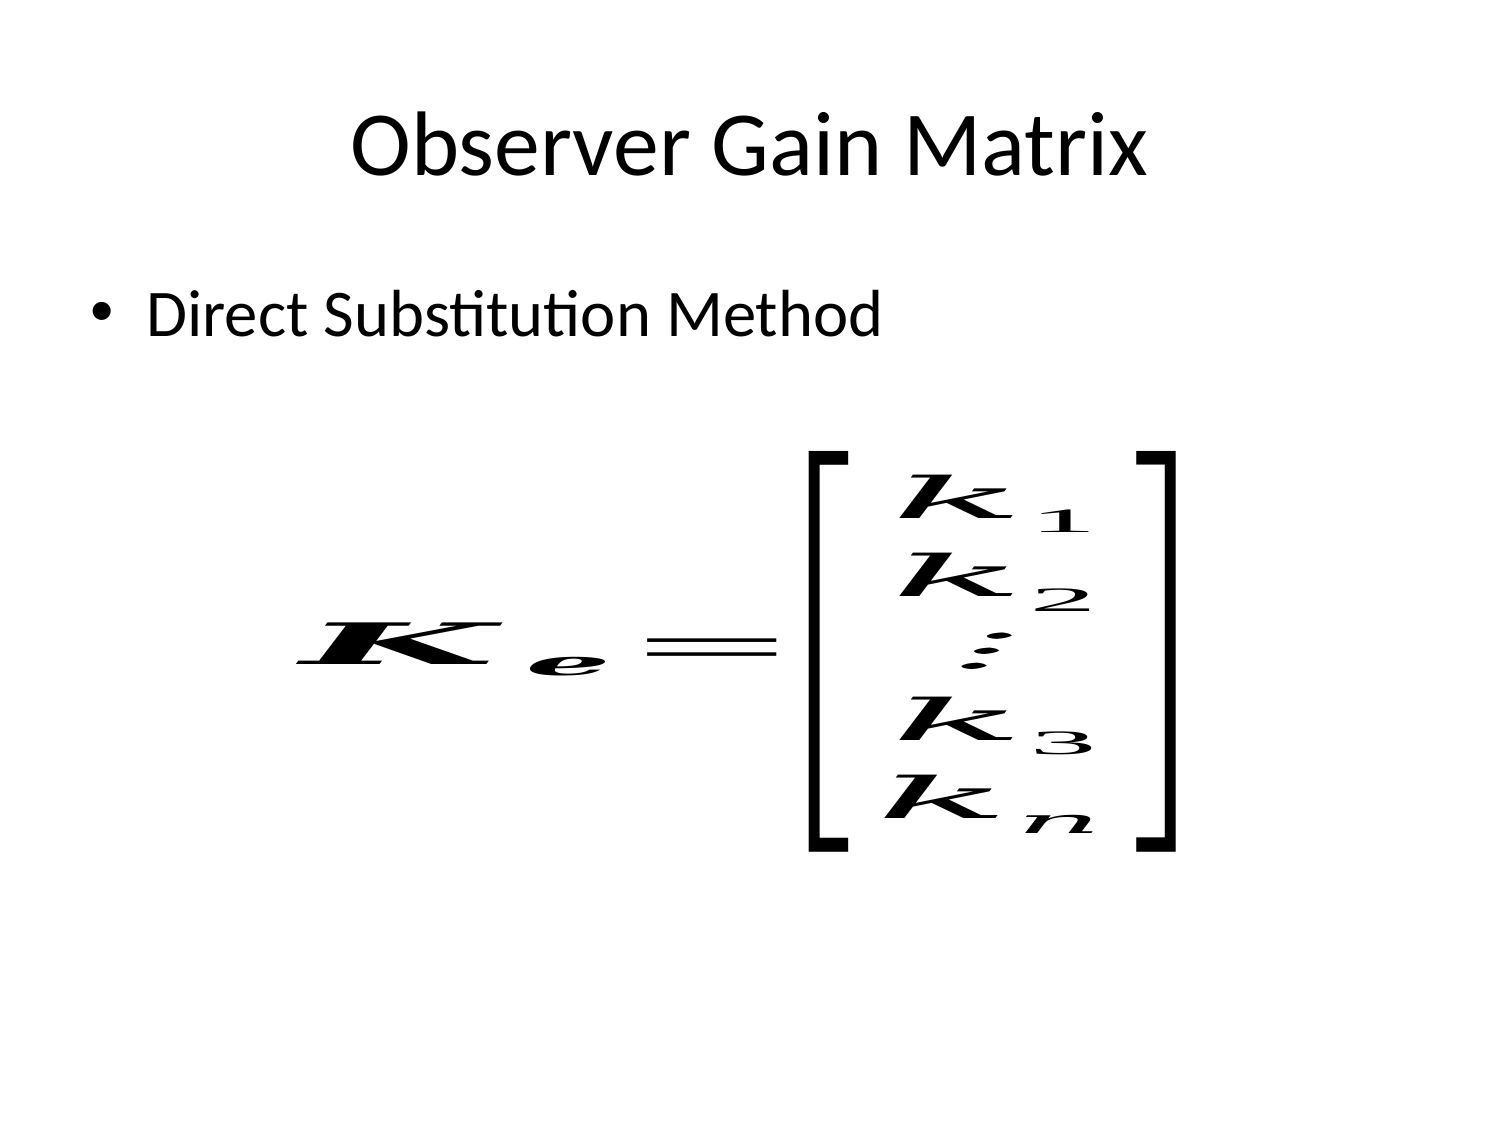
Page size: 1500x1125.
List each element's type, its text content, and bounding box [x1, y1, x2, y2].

list Direct Substitution Method [75, 262, 1425, 1005]
title Observer Gain Matrix [75, 45, 1425, 233]
